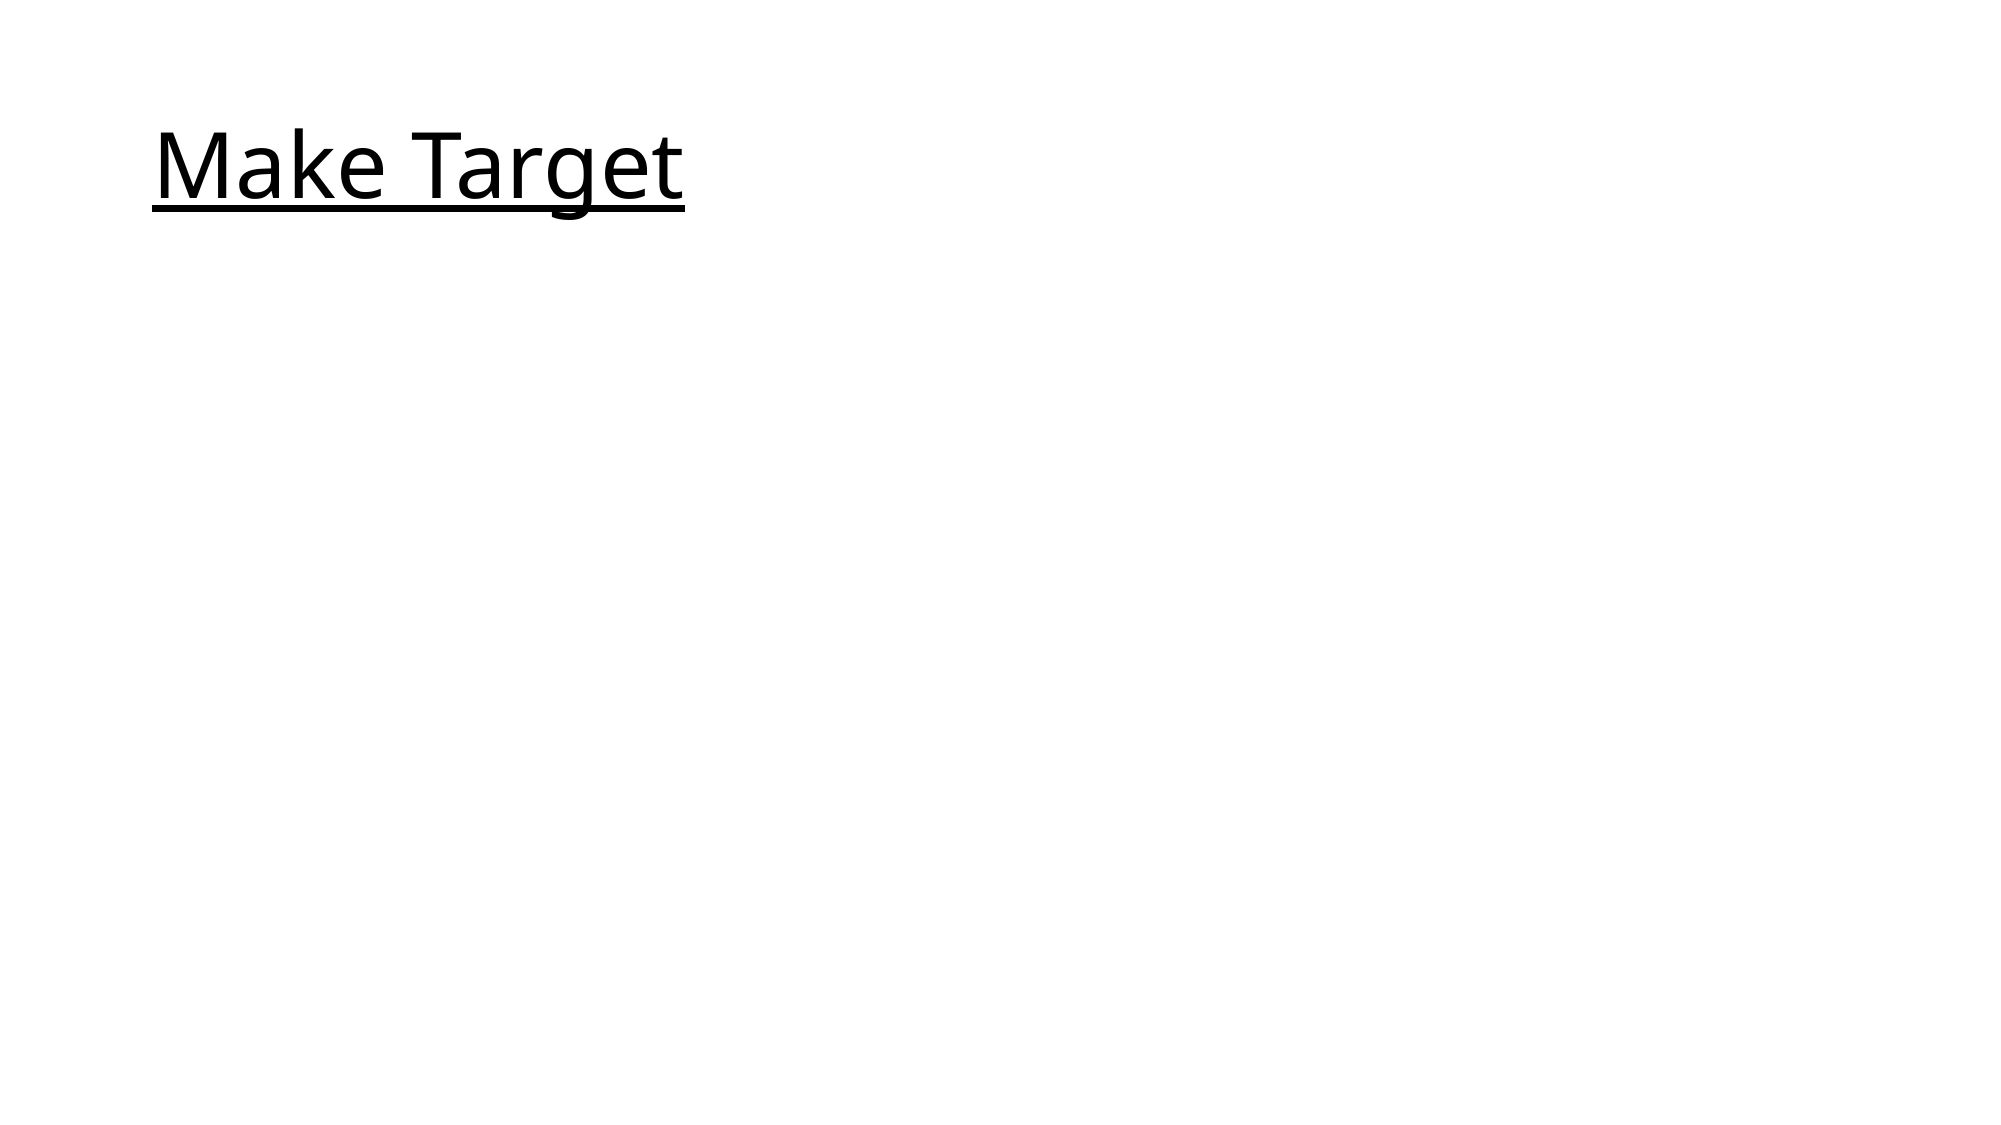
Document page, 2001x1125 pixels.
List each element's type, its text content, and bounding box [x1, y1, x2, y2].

title Make Target [137, 59, 1863, 278]
